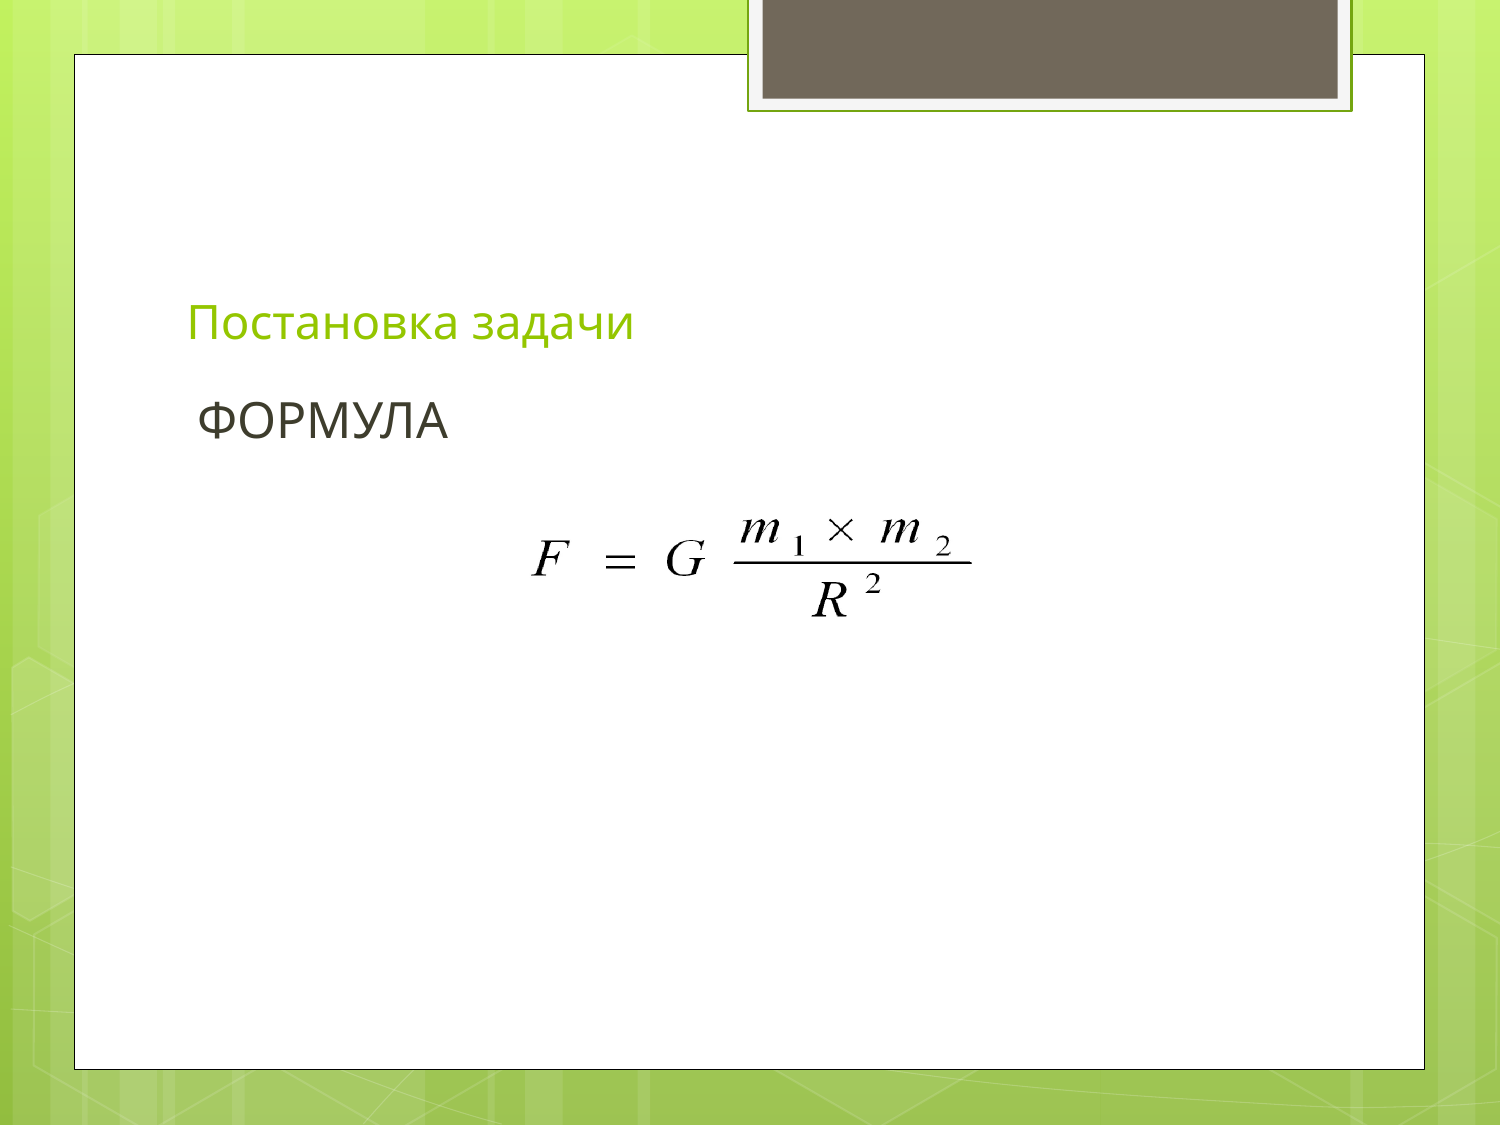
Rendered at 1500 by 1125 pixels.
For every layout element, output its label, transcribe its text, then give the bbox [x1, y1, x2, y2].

picture [524, 495, 976, 630]
title Постановка задачи [171, 168, 1324, 357]
list ФОРМУЛА [171, 381, 1283, 957]
